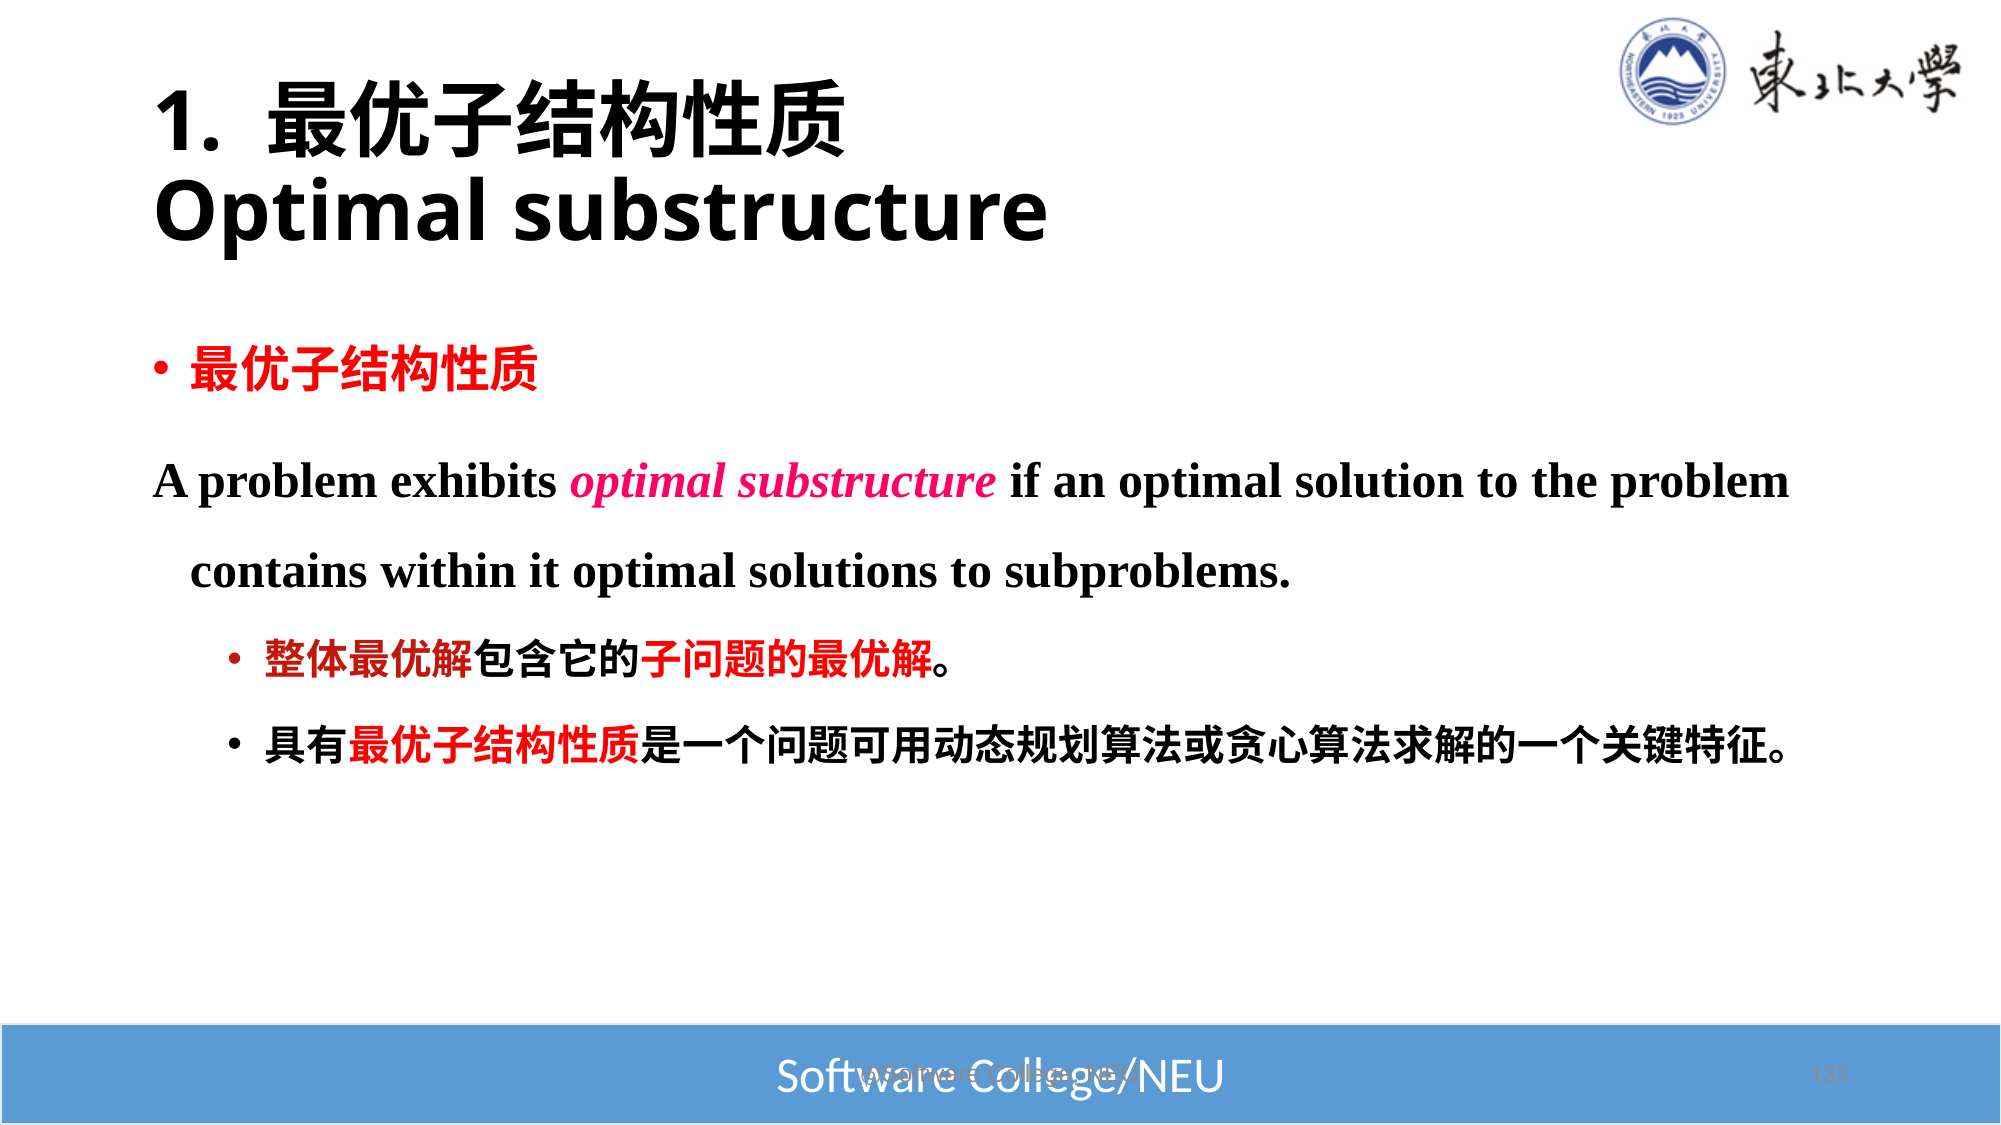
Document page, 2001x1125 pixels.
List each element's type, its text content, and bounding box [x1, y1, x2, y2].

slide_number [1412, 1042, 1863, 1103]
picture [1605, 4, 1987, 135]
list 最优子结构性质 A problem exhibits optimal substructure if an optimal solution to the problem contains within it optimal solutions to subproblems. 整体最优解包含它的子问题的最优解。 具有最优子结构性质是一个问题可用动态规划算法或贪心算法求解的一个关键特征。 [137, 299, 1863, 1014]
title 1. 最优子结构性质 Optimal substructure [137, 59, 1863, 278]
footer ◎Software College, NEU [662, 1042, 1338, 1103]
